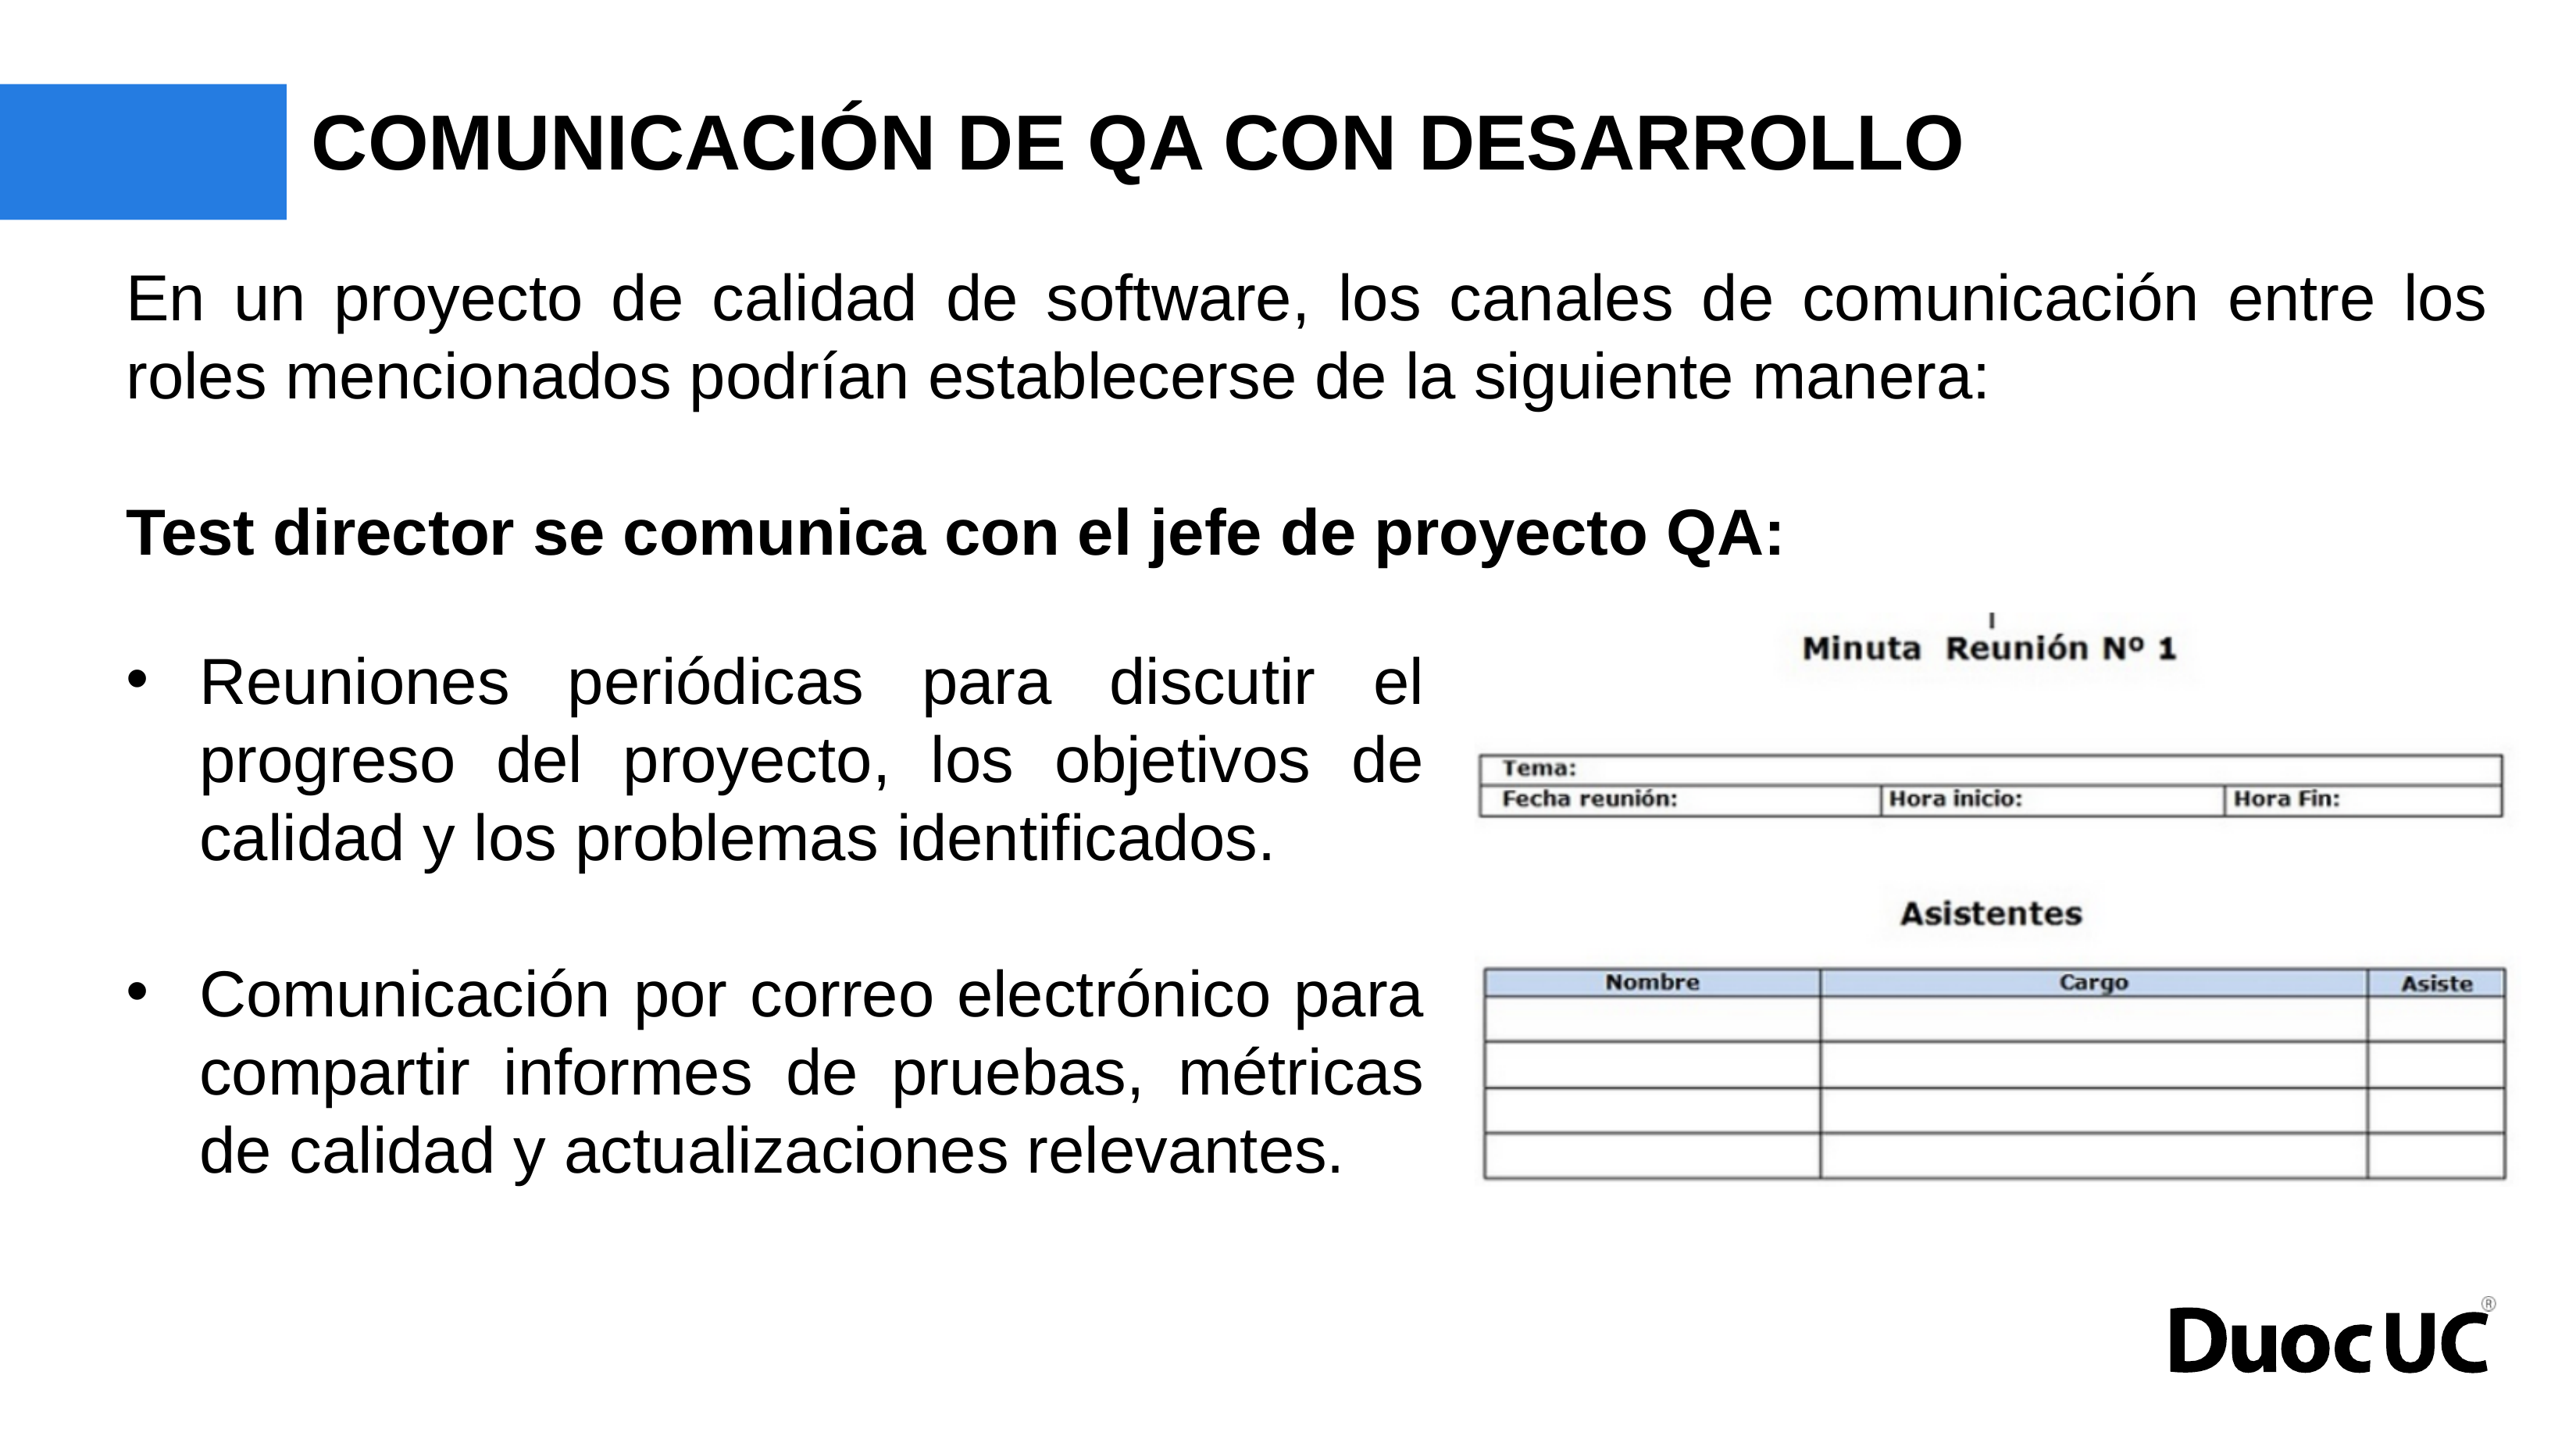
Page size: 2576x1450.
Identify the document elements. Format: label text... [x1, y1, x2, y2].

text_box Reuniones periódicas para discutir el progreso del proyecto, los objetivos de calidad y los problemas identificados. Comunicación por correo electrónico para compartir informes de pruebas, métricas de calidad y actualizaciones relevantes. [126, 639, 1425, 1187]
picture [1463, 597, 2521, 1206]
picture [2481, 1296, 2496, 1312]
title COMUNICACIÓN DE QA CON DESARROLLO [311, 91, 2489, 187]
text_box En un proyecto de calidad de software, los canales de comunicación entre los roles mencionados podrían establecerse de la siguiente manera: Test director se comunica con el jefe de proyecto QA: [126, 255, 2489, 647]
